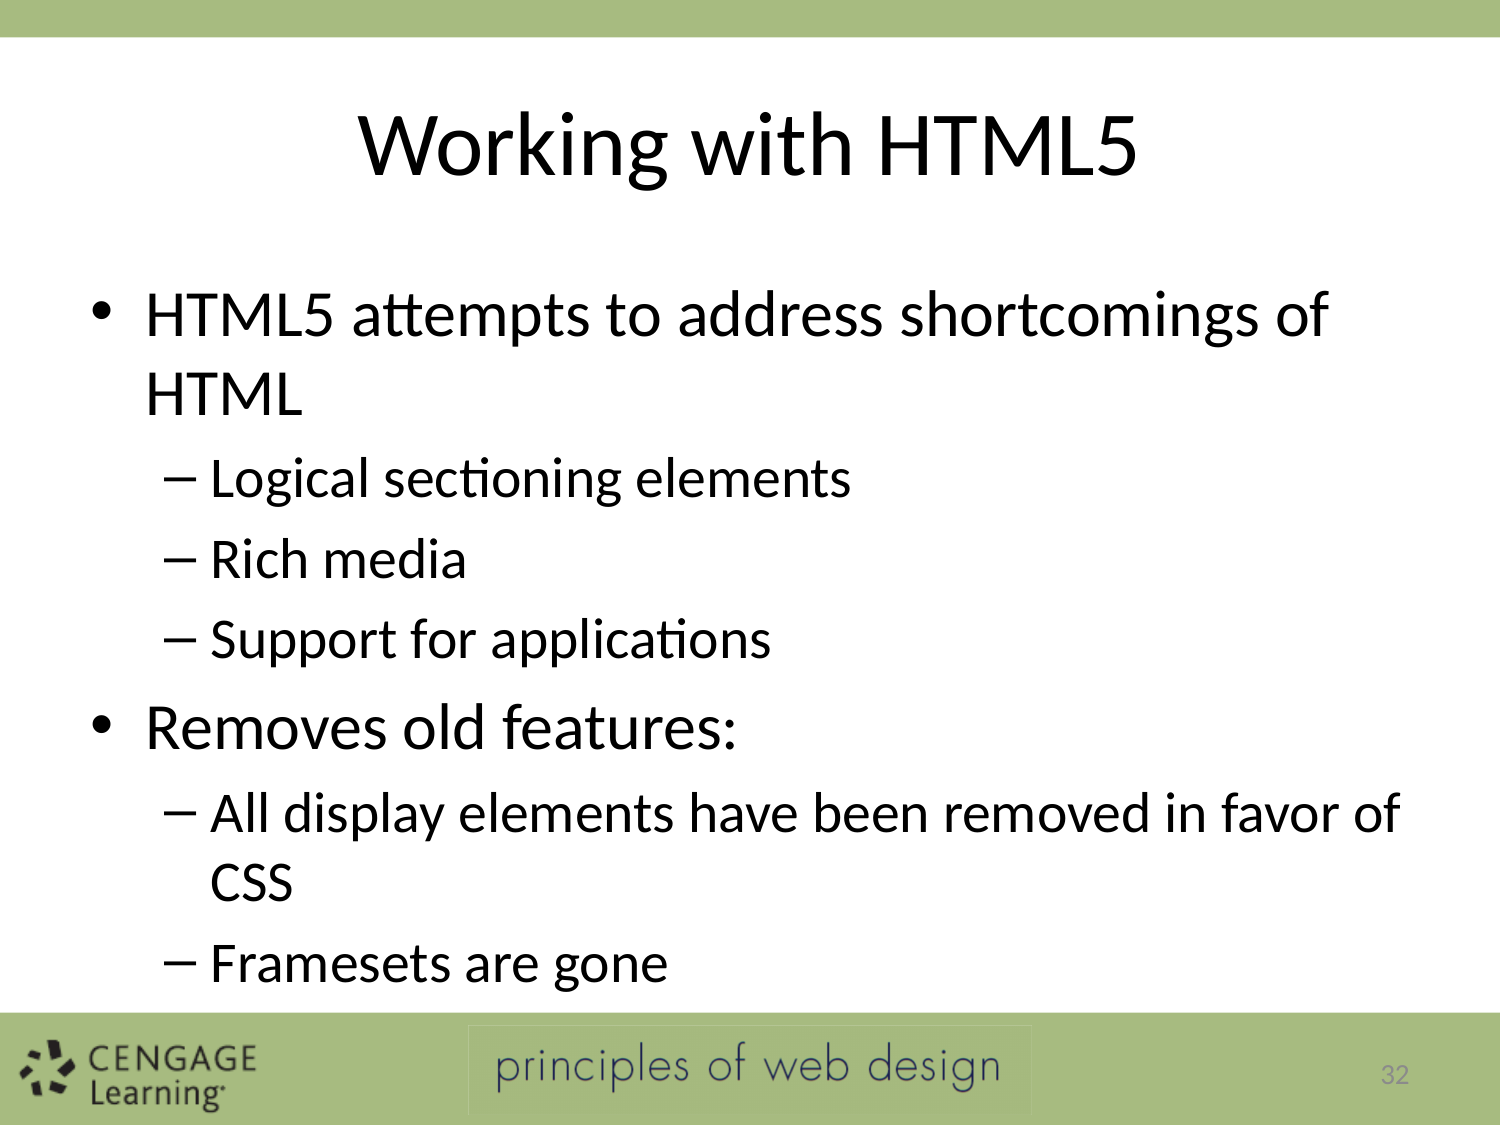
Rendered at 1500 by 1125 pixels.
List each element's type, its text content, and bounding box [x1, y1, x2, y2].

picture [469, 1026, 1031, 1115]
title Working with HTML5 [75, 45, 1425, 233]
picture [0, 1023, 290, 1125]
slide_number 32 [1074, 1042, 1425, 1103]
list HTML5 attempts to address shortcomings of HTML Logical sectioning elements Rich media Support for applications Removes old features: All display elements have been removed in favor of CSS Framesets are gone [75, 262, 1425, 1005]
